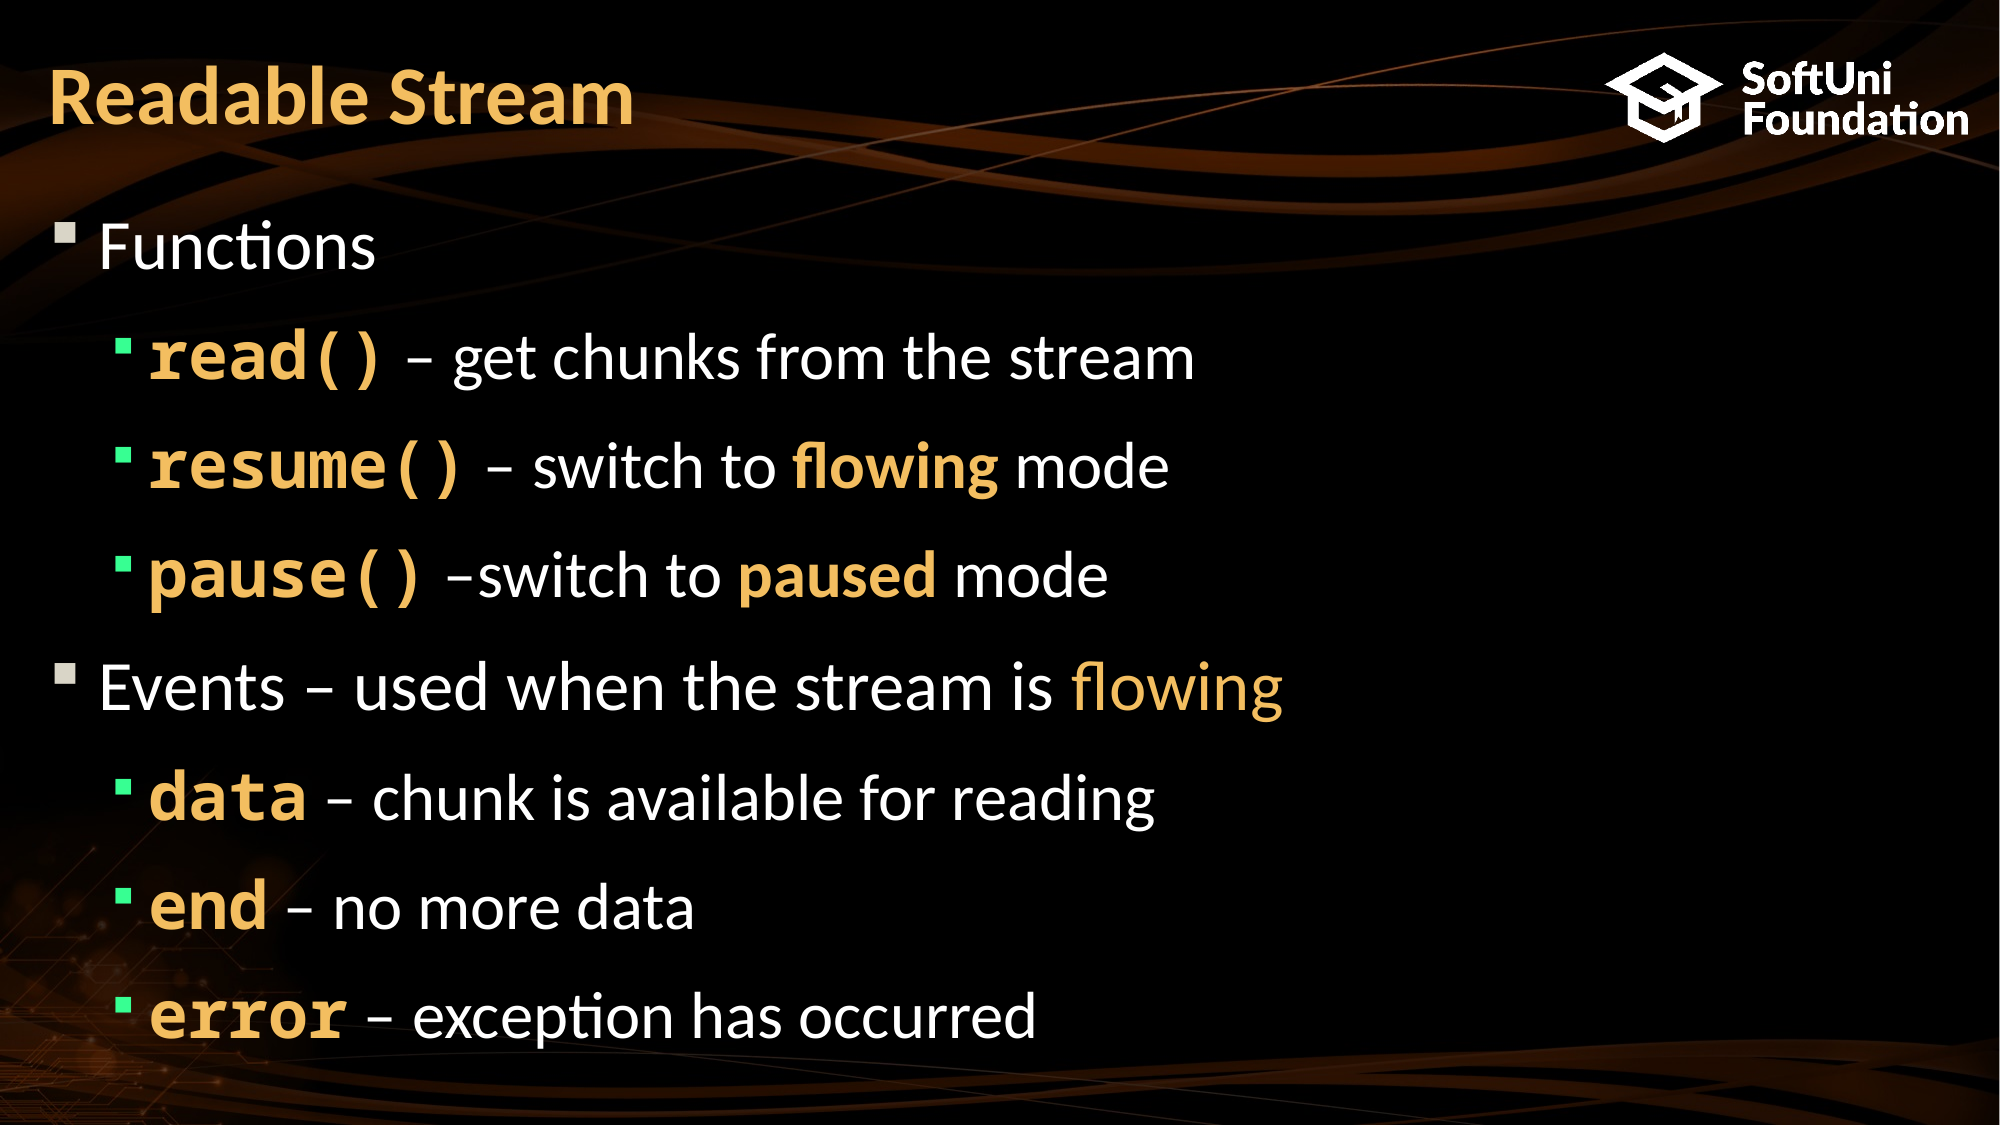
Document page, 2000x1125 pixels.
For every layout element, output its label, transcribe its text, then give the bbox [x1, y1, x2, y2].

picture [0, 0, 2000, 1125]
title Readable Stream [30, 6, 1602, 189]
list Functions read() – get chunks from the stream resume() – switch to flowing mode pause() –switch to paused mode Events – used when the stream is flowing data – chunk is available for reading end – no more data error – exception has occurred [31, 188, 1968, 1103]
